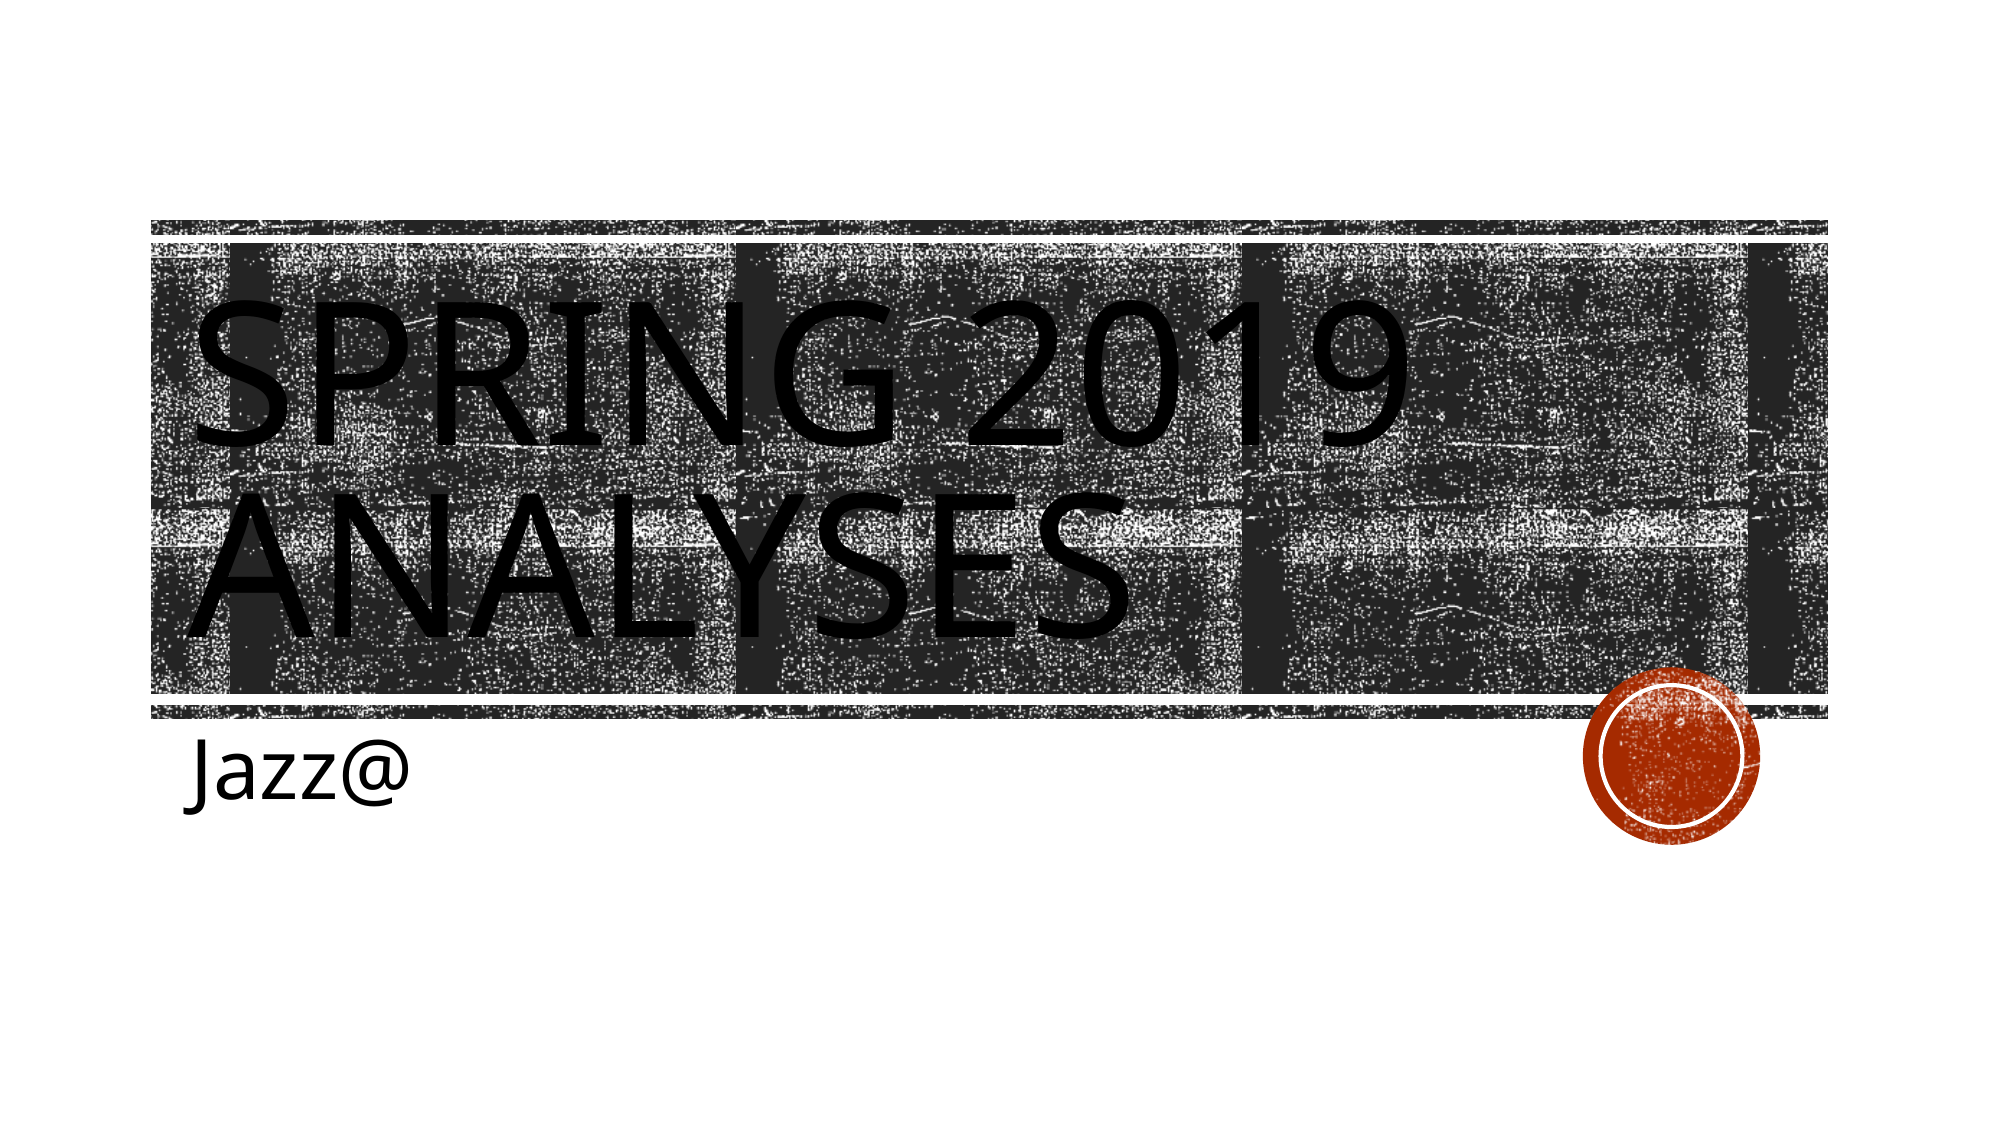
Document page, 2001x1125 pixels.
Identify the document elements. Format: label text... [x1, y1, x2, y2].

subtitle Jazz@ [175, 720, 1470, 896]
title Spring 2019 Analyses [172, 234, 1808, 733]
